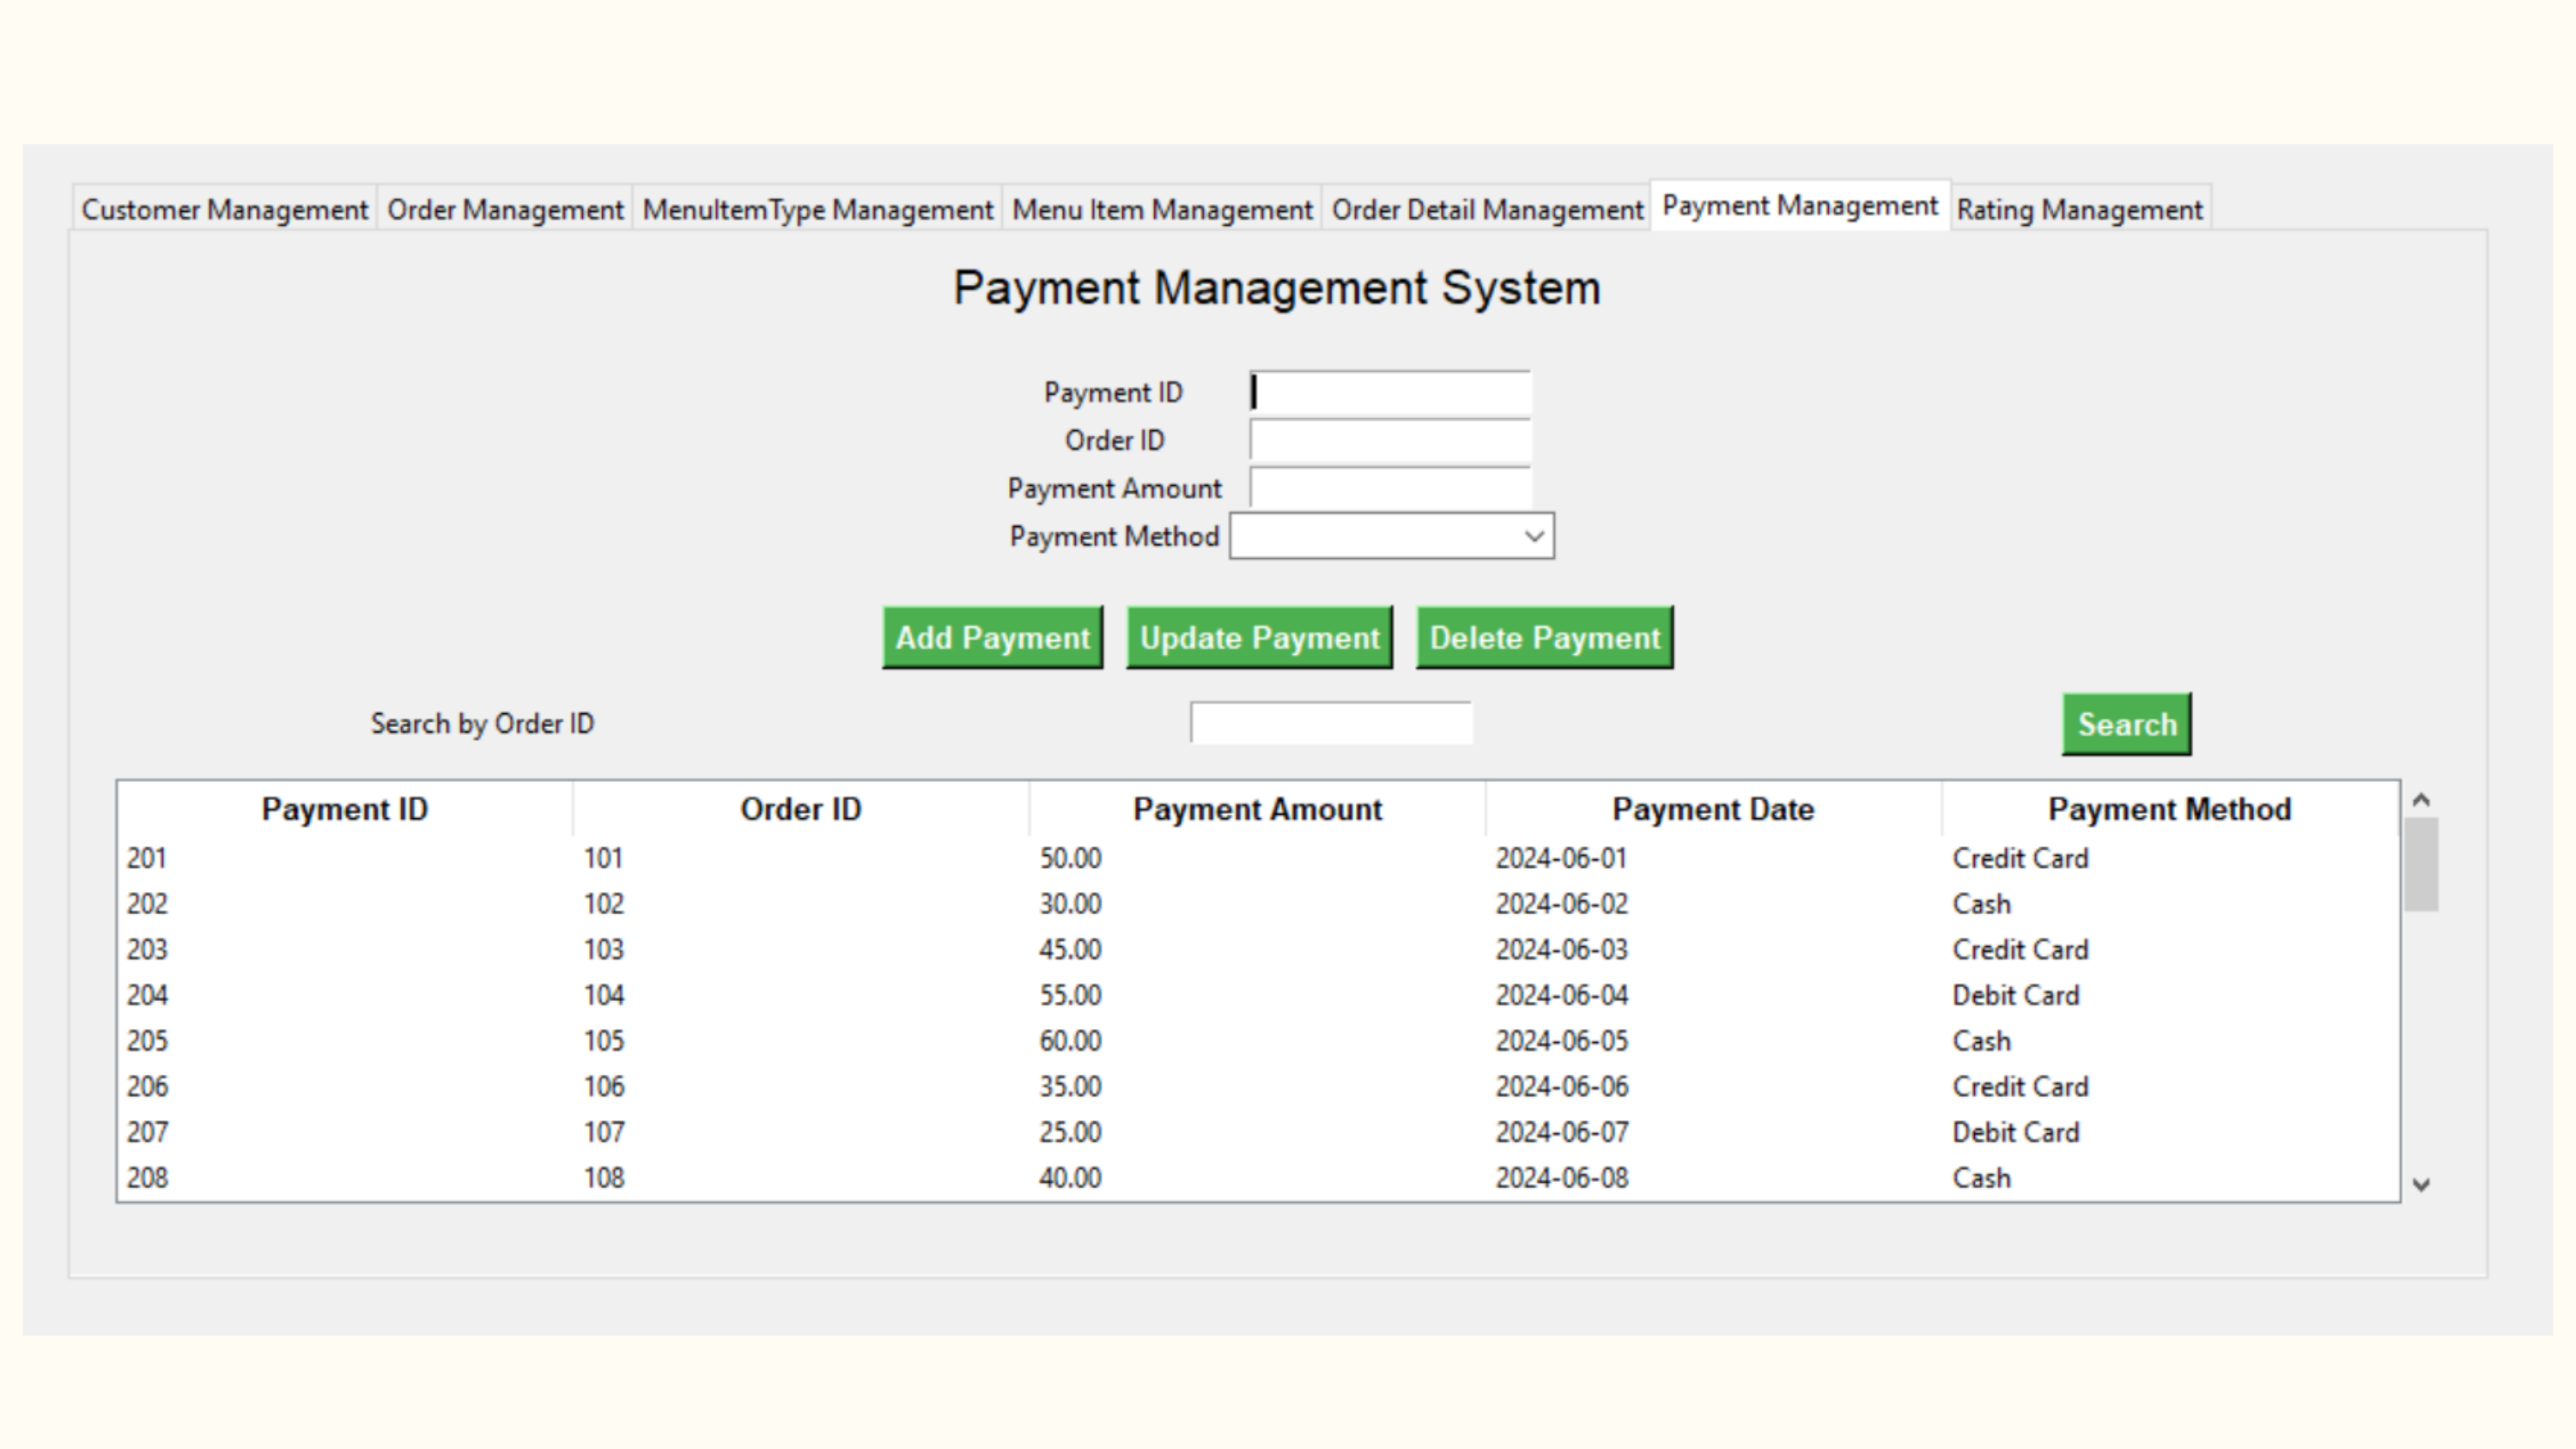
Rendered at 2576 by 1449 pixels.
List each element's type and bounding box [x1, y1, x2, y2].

text_box [22, 144, 2554, 1336]
